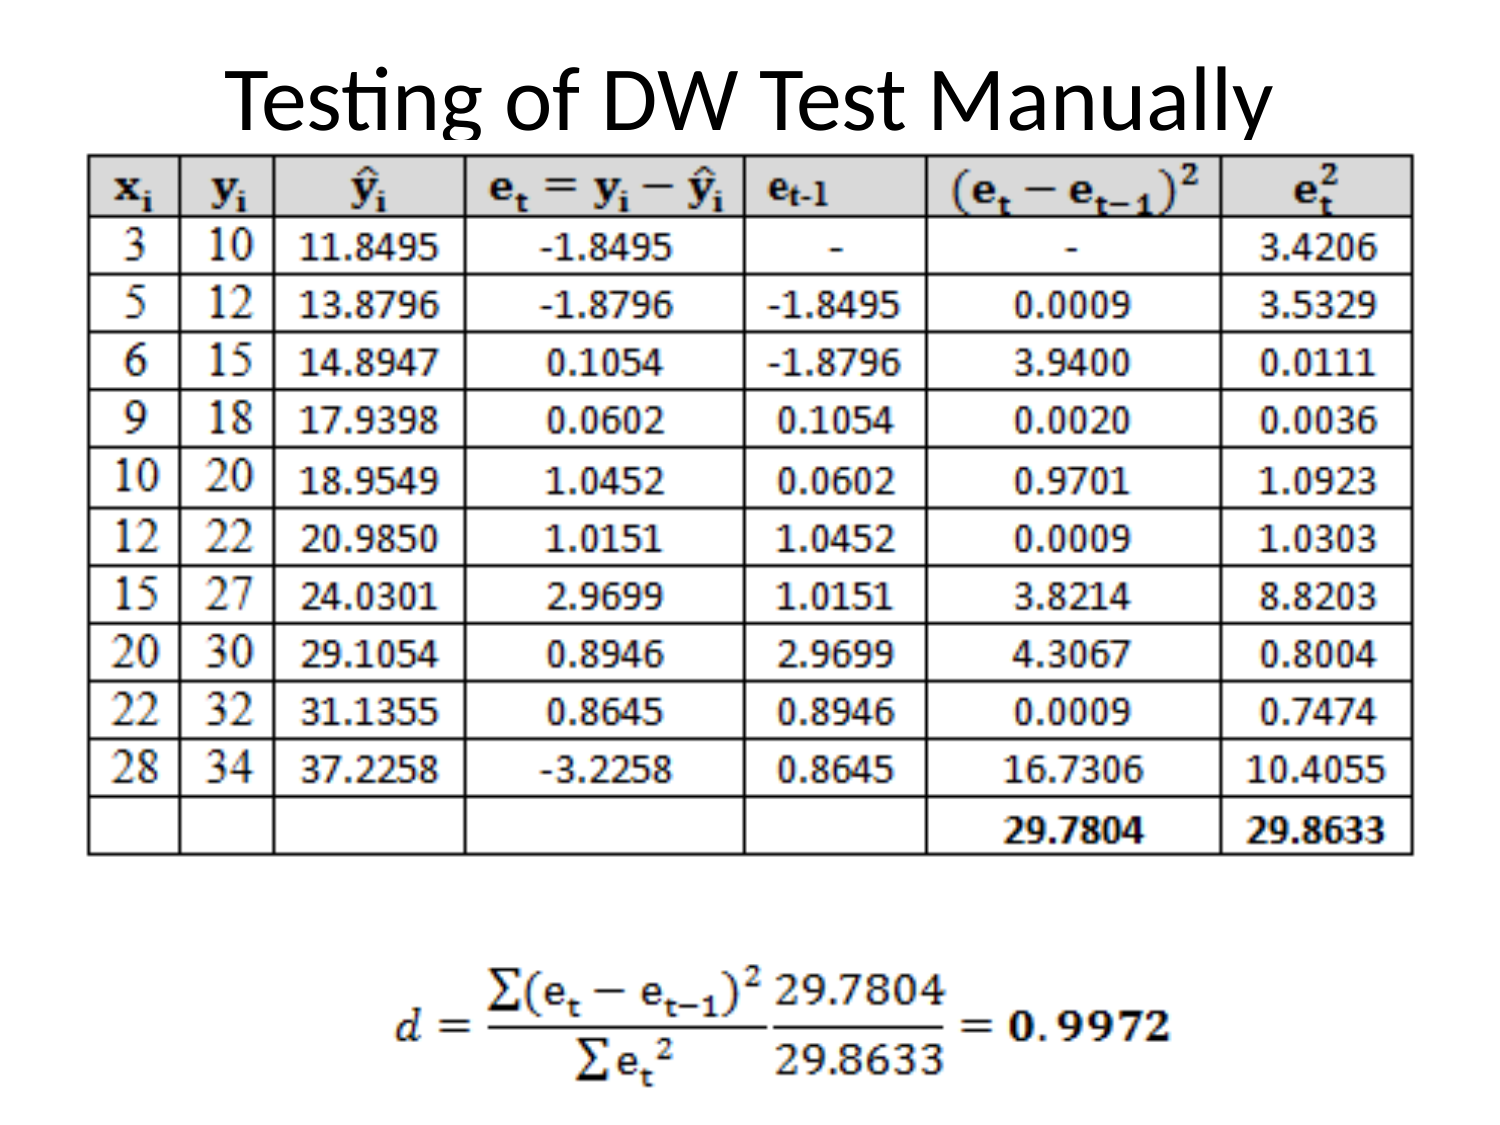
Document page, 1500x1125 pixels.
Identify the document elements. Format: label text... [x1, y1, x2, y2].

title Testing of DW Test Manually [75, 0, 1425, 140]
picture [70, 140, 1442, 1124]
